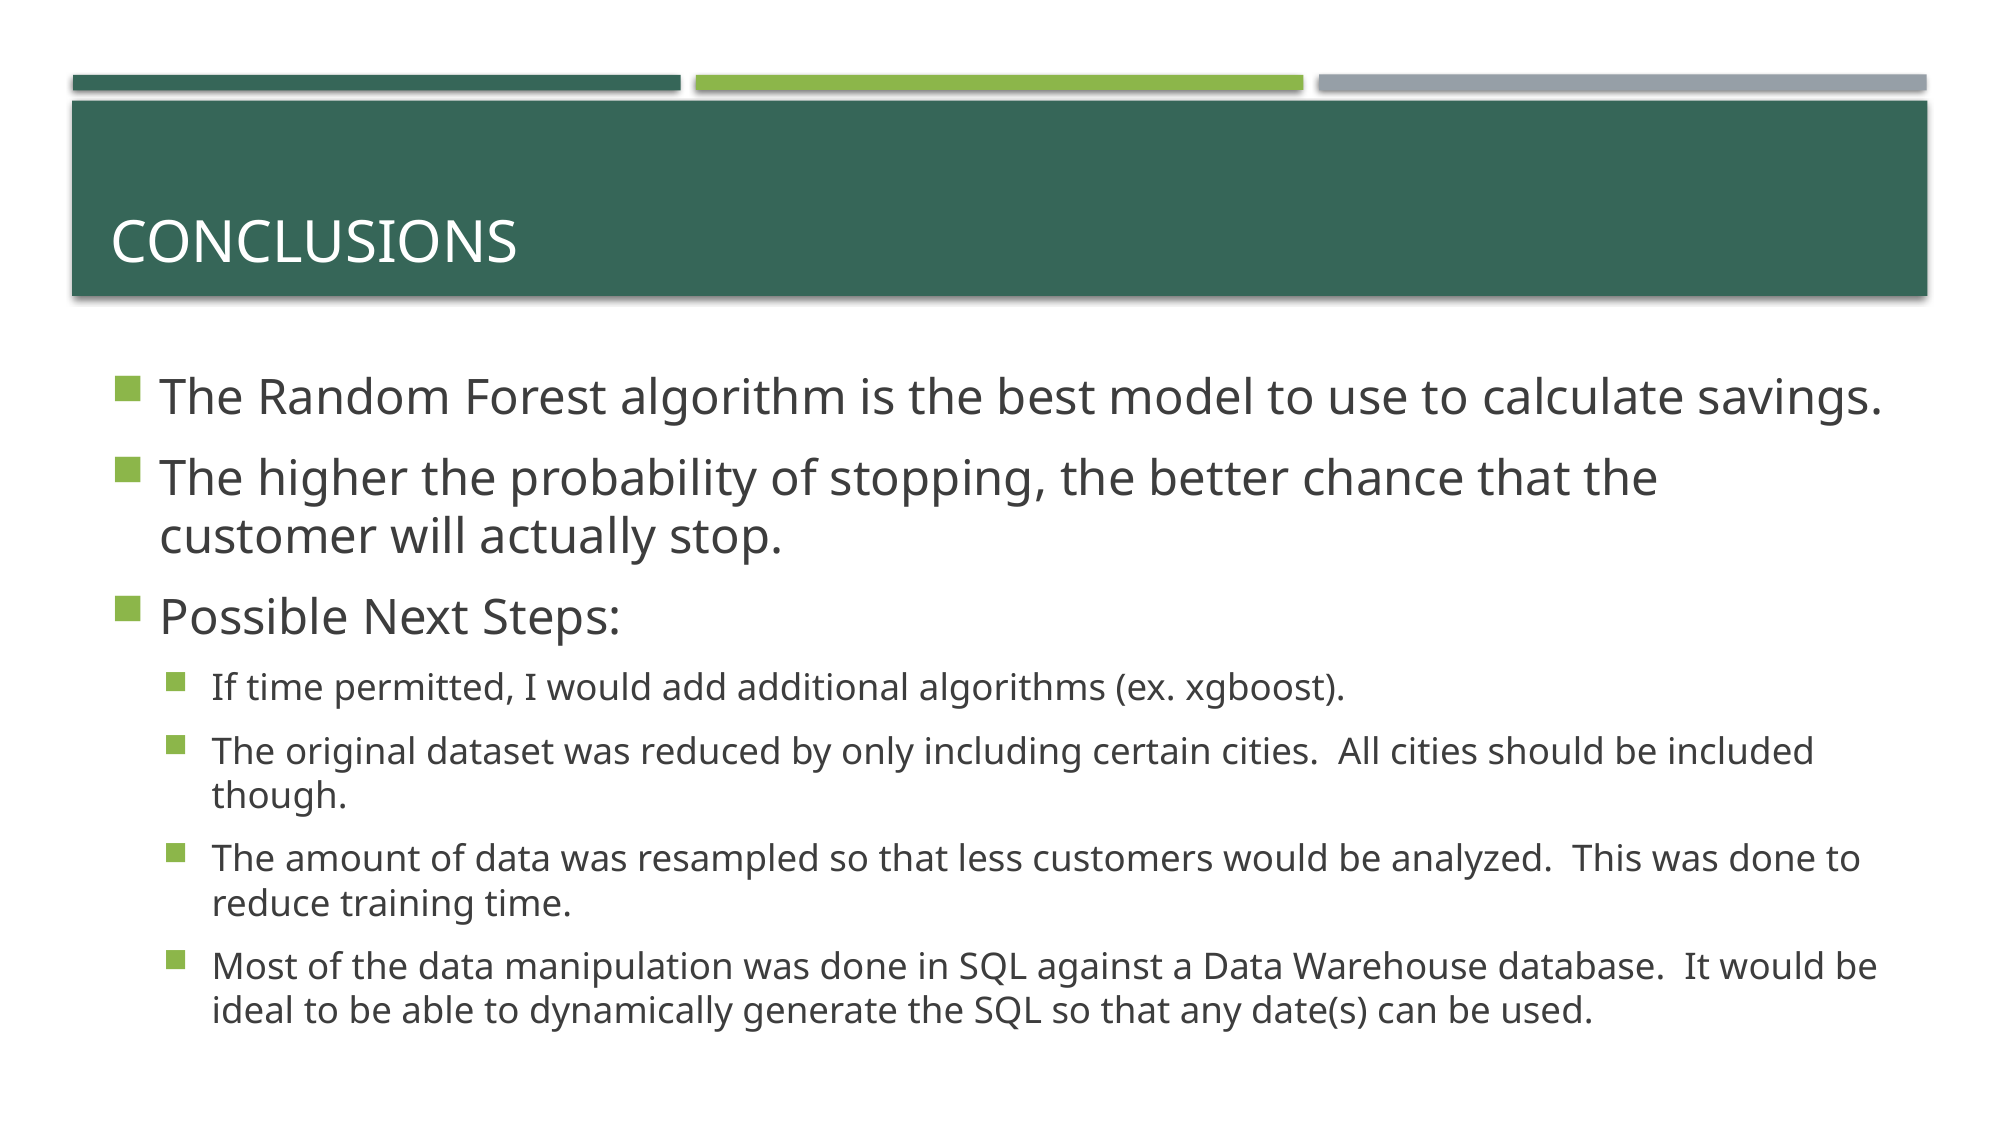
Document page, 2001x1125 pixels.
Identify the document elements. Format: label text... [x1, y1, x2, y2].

title conclusions [95, 115, 1905, 282]
list The Random Forest algorithm is the best model to use to calculate savings. The higher the probability of stopping, the better chance that the customer will actually stop. Possible Next Steps: If time permitted, I would add additional algorithms (ex. xgboost). The original dataset was reduced by only including certain cities. All cities should be included though. The amount of data was resampled so that less customers would be analyzed. This was done to reduce training time. Most of the data manipulation was done in SQL against a Data Warehouse database. It would be ideal to be able to dynamically generate the SQL so that any date(s) can be used. [95, 357, 1905, 1088]
